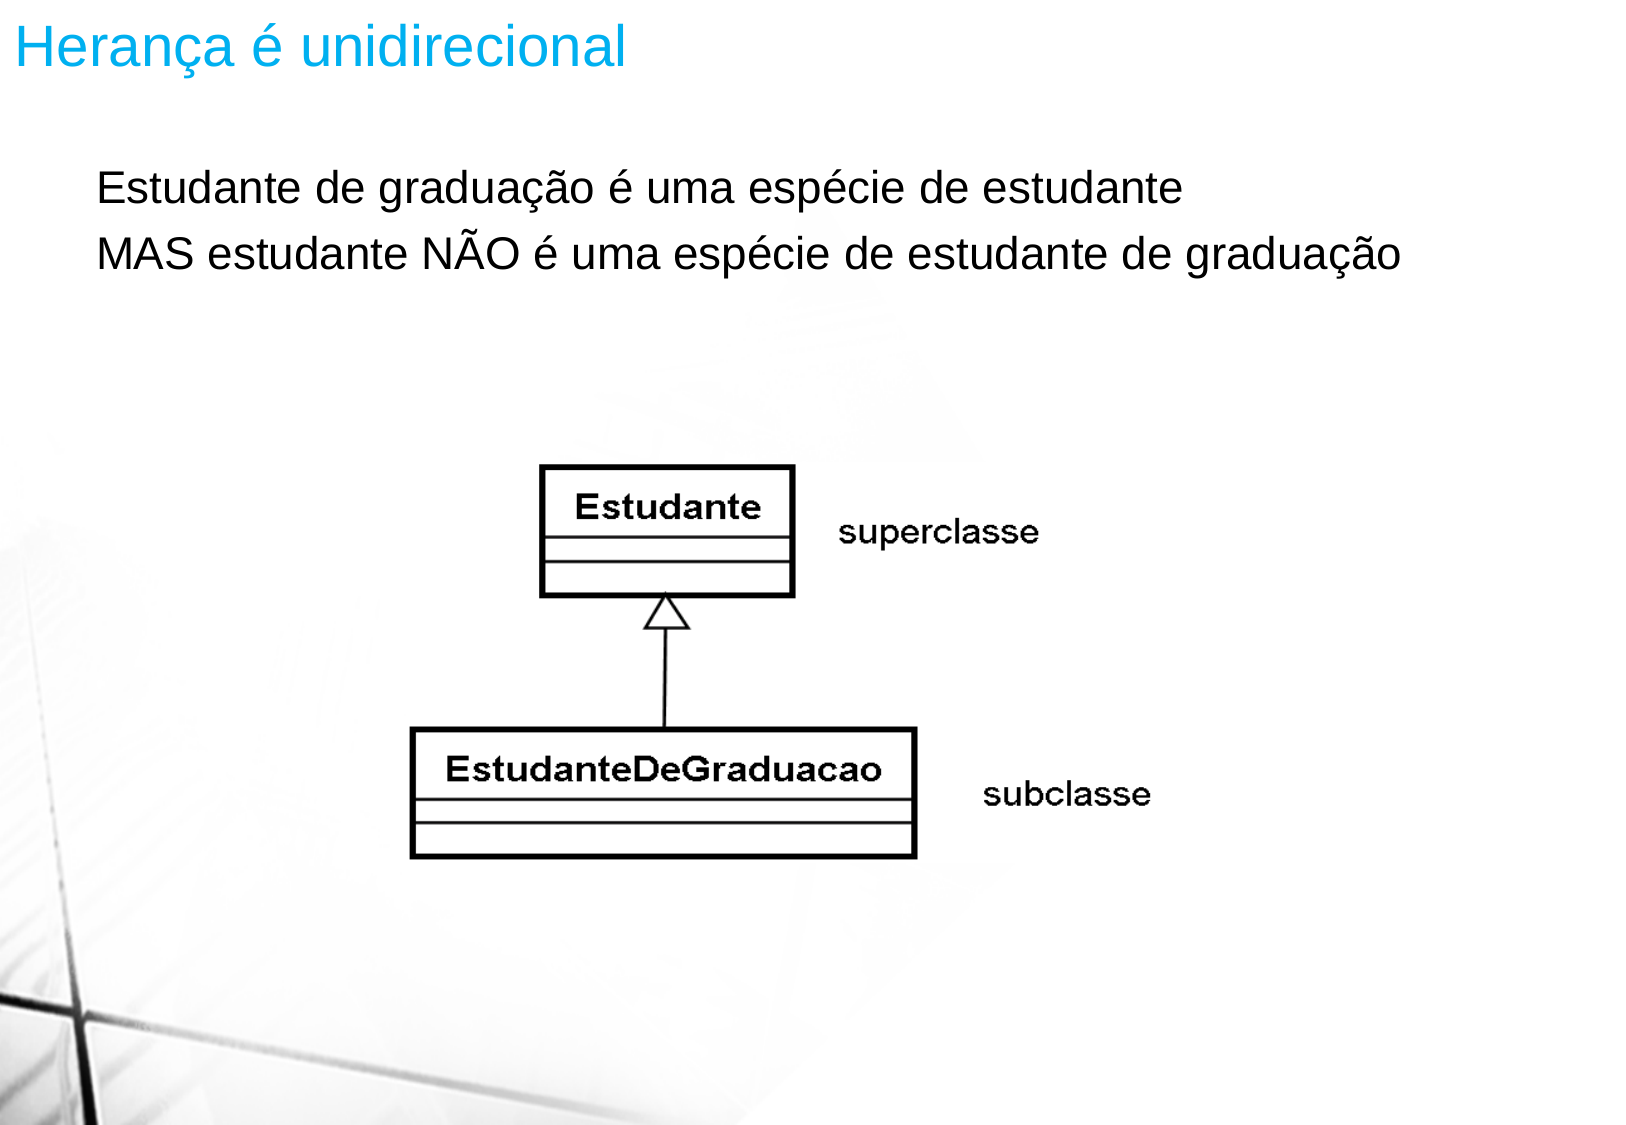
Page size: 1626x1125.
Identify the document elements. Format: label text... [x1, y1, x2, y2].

picture [0, 0, 1626, 1125]
text_box Estudante de graduação é uma espécie de estudante MAS estudante NÃO é uma espécie de estudante de graduação [81, 149, 1544, 325]
text_box Herança é unidirecional [0, 0, 1287, 68]
